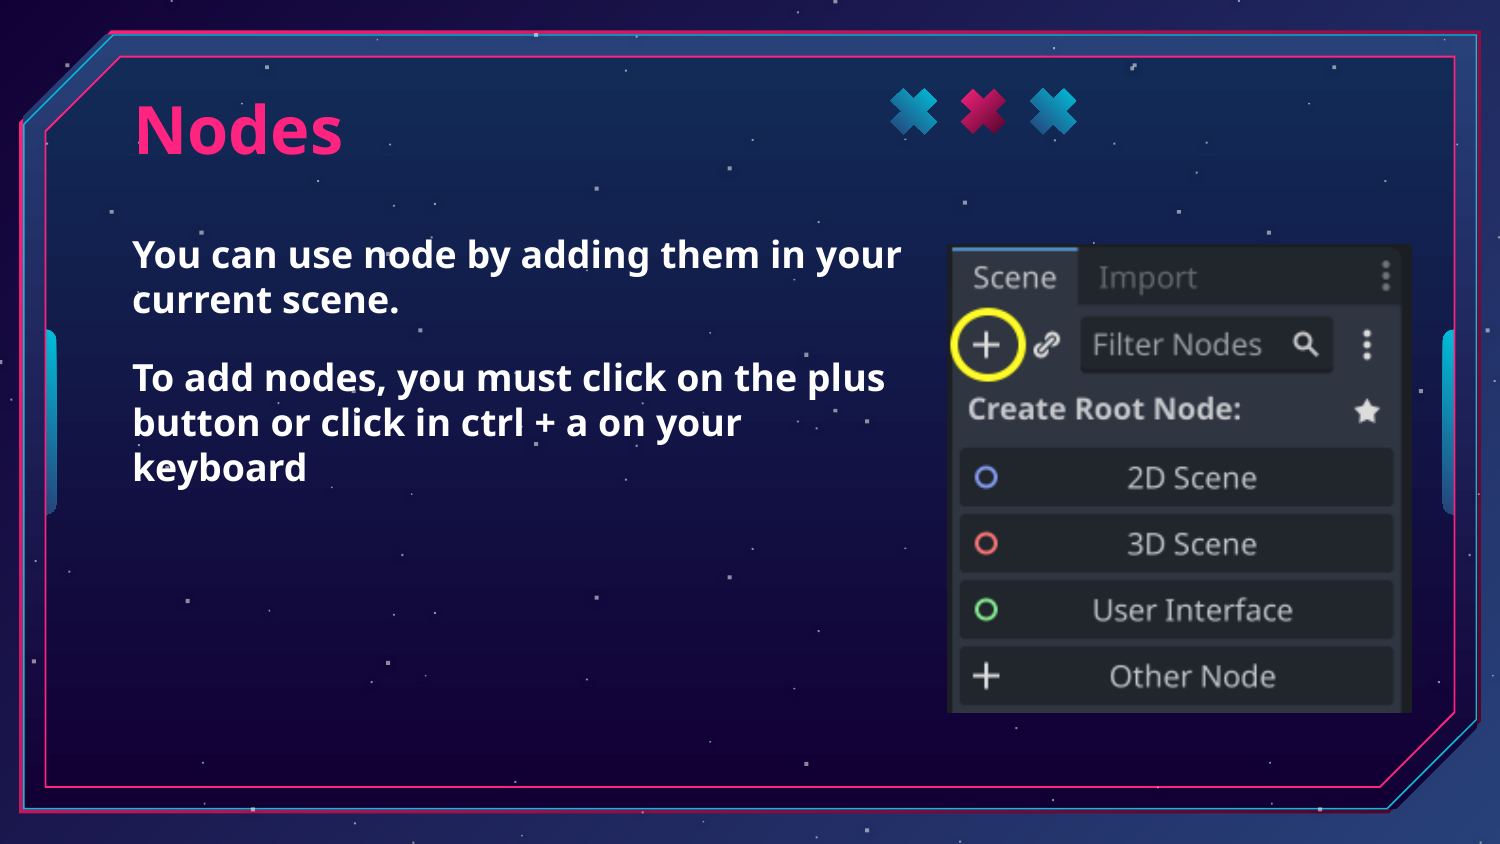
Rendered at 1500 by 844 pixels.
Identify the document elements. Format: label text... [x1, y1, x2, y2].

title Nodes [118, 72, 485, 167]
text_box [890, 88, 1077, 135]
picture [947, 244, 1412, 714]
text_box You can use node by adding them in your current scene. To add nodes, you must click on the plus button or click in ctrl + a on your keyboard [116, 215, 932, 531]
